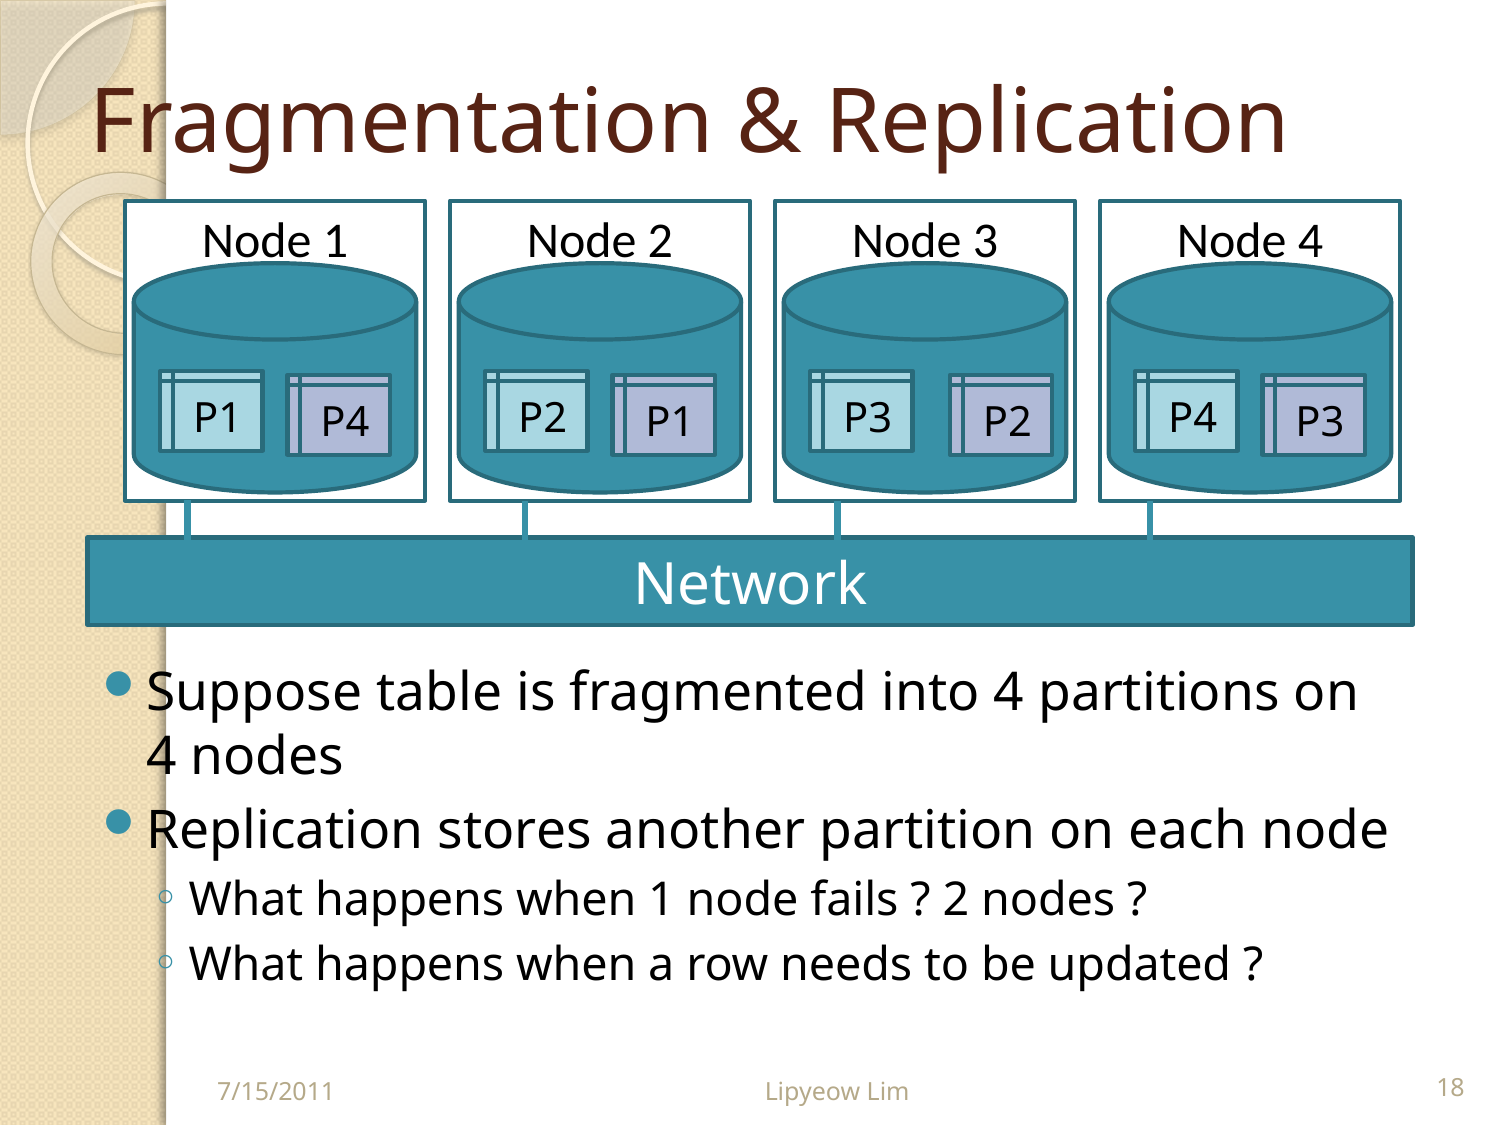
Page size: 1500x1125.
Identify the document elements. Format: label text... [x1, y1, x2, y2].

title Fragmentation & Replication [75, 45, 1425, 188]
footer Lipyeow Lim [750, 1034, 1225, 1113]
text_box Network [85, 535, 1415, 627]
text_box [1099, 199, 1401, 501]
list Suppose table is fragmented into 4 partitions on 4 nodes Replication stores another partition on each node What happens when 1 node fails ? 2 nodes ? What happens when a row needs to be updated ? [75, 650, 1413, 1025]
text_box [124, 199, 426, 501]
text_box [774, 199, 1076, 501]
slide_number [162, 1034, 350, 1113]
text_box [449, 199, 751, 501]
slide_number 18 [1413, 1034, 1488, 1113]
